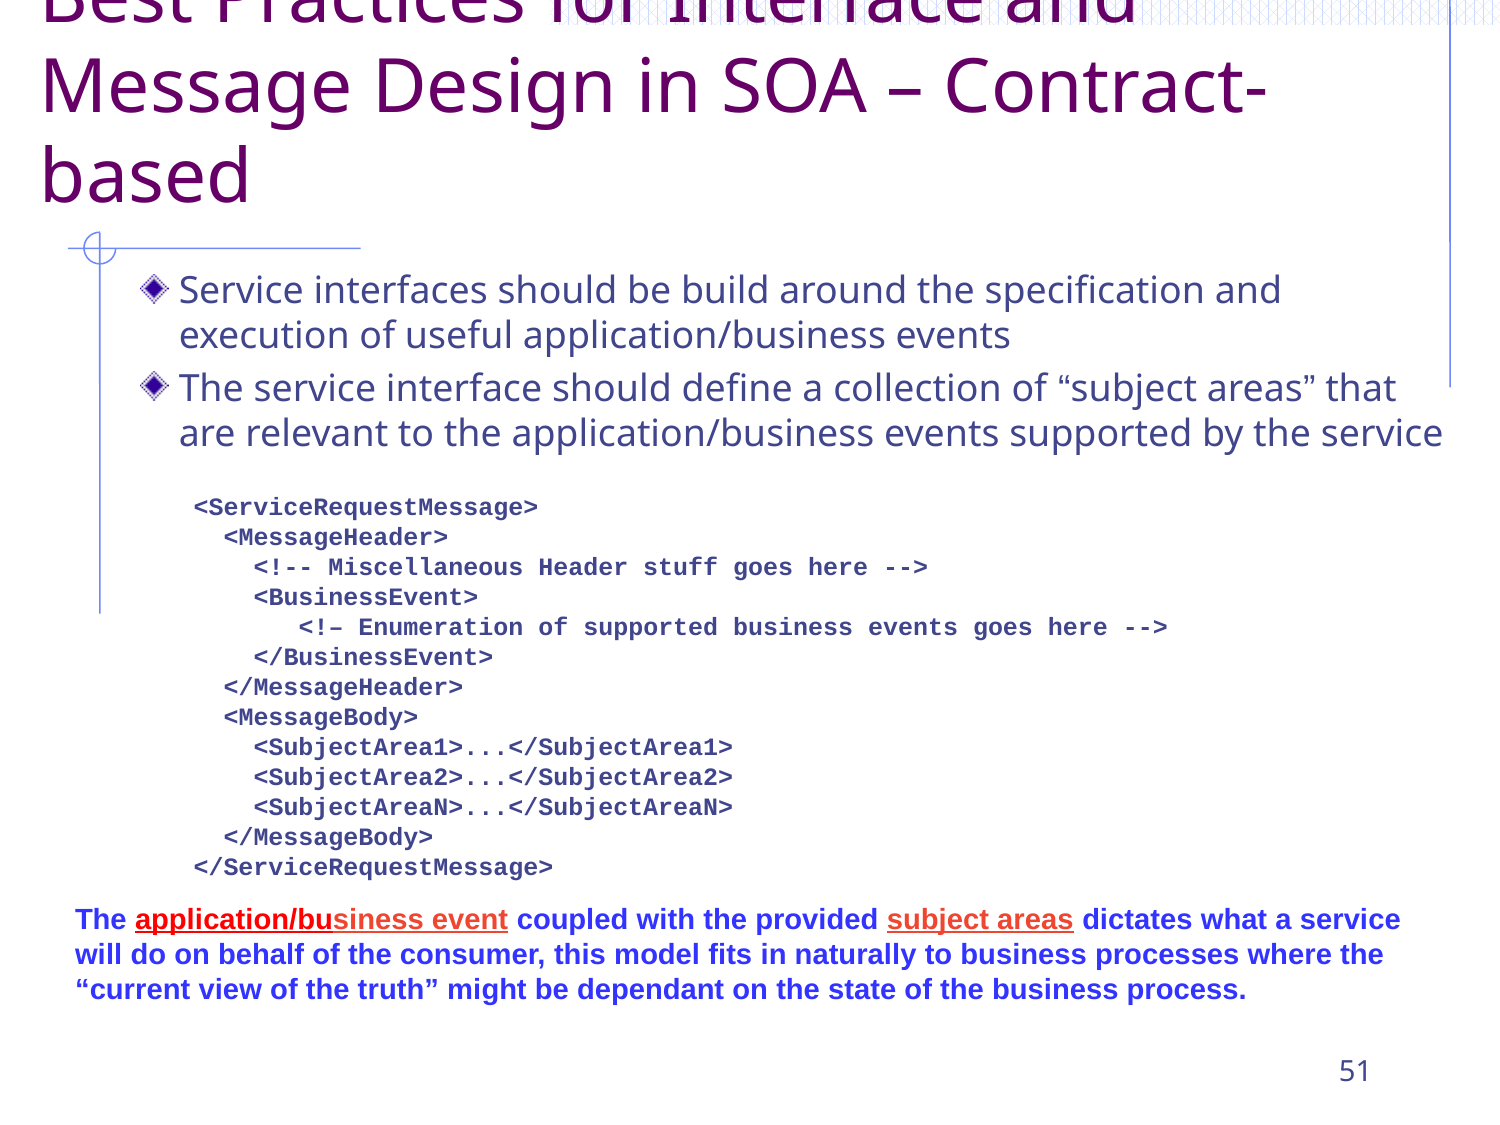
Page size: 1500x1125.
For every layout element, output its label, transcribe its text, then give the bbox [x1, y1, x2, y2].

text_box The application/business event coupled with the provided subject areas dictates what a service will do on behalf of the consumer, this model fits in naturally to business processes where the “current view of the truth” might be dependant on the state of the business process. [59, 892, 1463, 1013]
picture [140, 274, 169, 304]
picture [140, 371, 169, 401]
list Service interfaces should be build around the specification and execution of useful application/business events The service interface should define a collection of “subject areas” that are relevant to the application/business events supported by the service [125, 258, 1461, 463]
text_box <ServiceRequestMessage> <MessageHeader> <!-- Miscellaneous Header stuff goes here --> <BusinessEvent> <!– Enumeration of supported business events goes here --> </BusinessEvent> </MessageHeader> <MessageBody> <SubjectArea1>...</SubjectArea1> <SubjectArea2>...</SubjectArea2> <SubjectAreaN>...</SubjectAreaN> </MessageBody> </ServiceRequestMessage> [178, 483, 1184, 888]
title Best Practices for Interface and Message Design in SOA – Contract-based [24, 37, 1463, 225]
slide_number 51 [1074, 1025, 1388, 1100]
